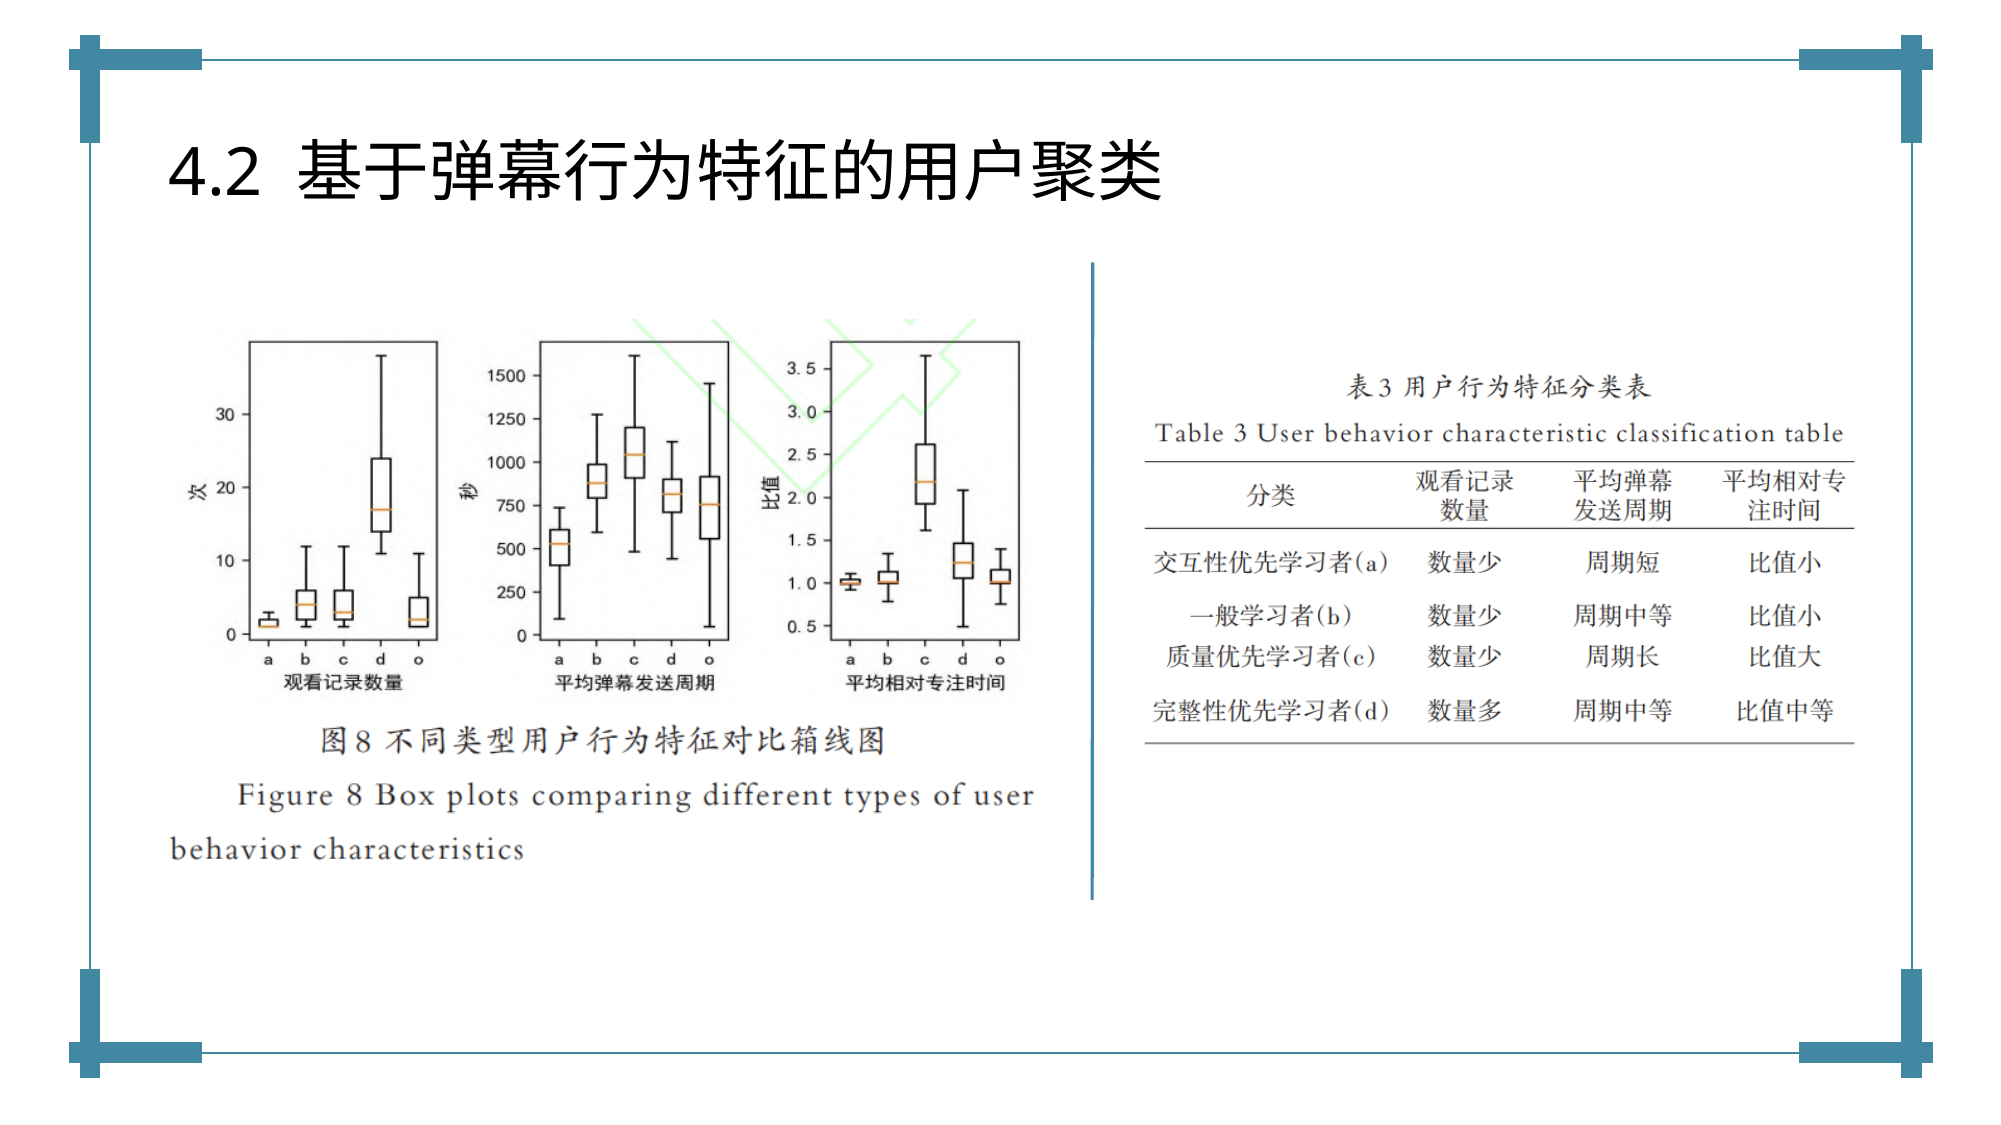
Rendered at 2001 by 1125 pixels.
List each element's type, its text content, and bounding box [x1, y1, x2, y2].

picture [1116, 365, 1894, 760]
text_box 4.2 基于弹幕行为特征的用户聚类 [153, 121, 1270, 216]
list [135, 319, 1069, 874]
